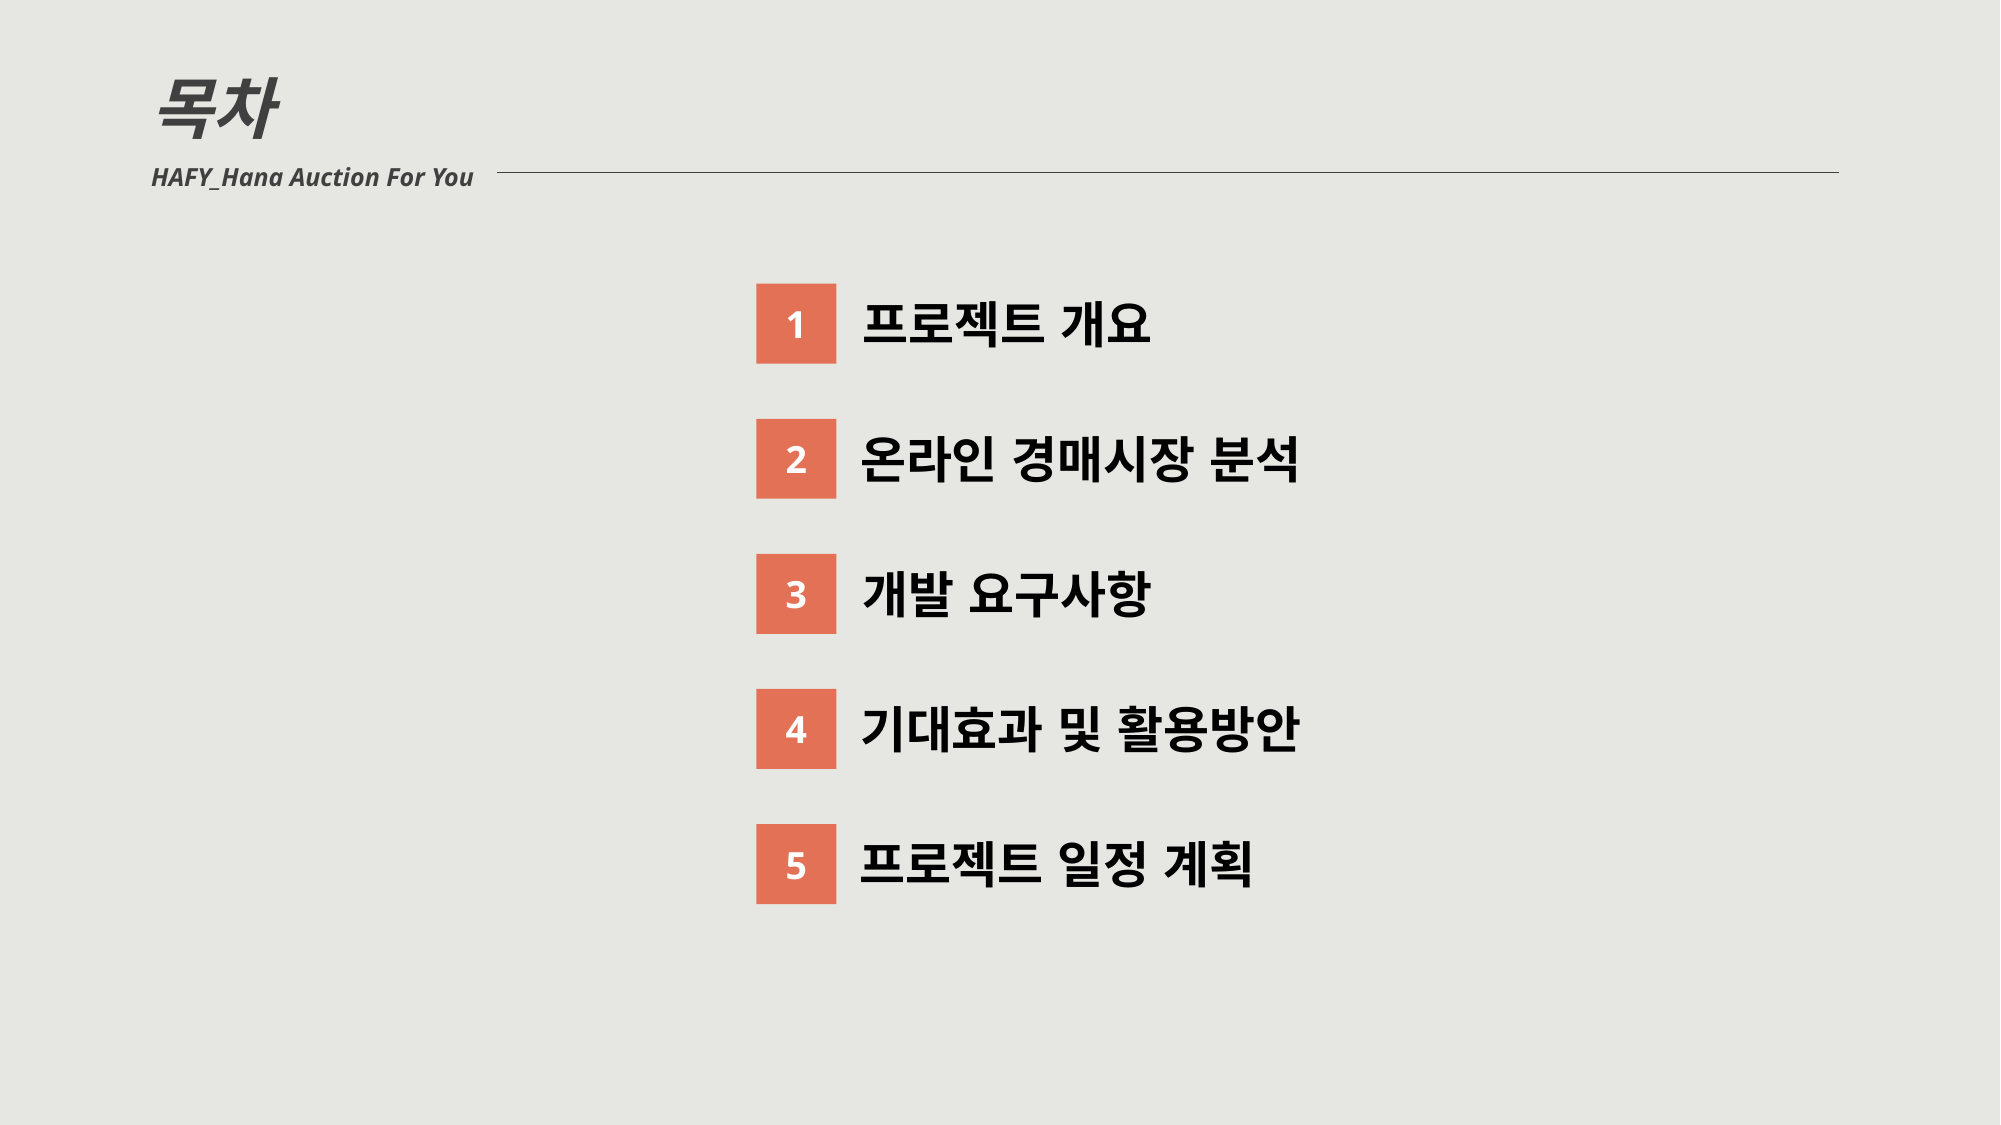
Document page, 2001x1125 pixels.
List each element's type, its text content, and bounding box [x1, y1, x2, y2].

text_box 4 [755, 688, 837, 770]
text_box 프로젝트 개요 [848, 285, 1168, 361]
text_box 프로젝트 일정 계획 [844, 826, 1284, 901]
text_box 1 [755, 283, 837, 365]
text_box 2 [755, 418, 837, 500]
text_box 3 [755, 553, 837, 635]
text_box 개발 요구사항 [848, 556, 1168, 631]
text_box 온라인 경매시장 분석 [845, 420, 1317, 496]
text_box 기대효과 및 활용방안 [845, 691, 1317, 766]
text_box 5 [755, 823, 837, 905]
text_box 목차 HAFY_Hana Auction For You [136, 19, 940, 199]
